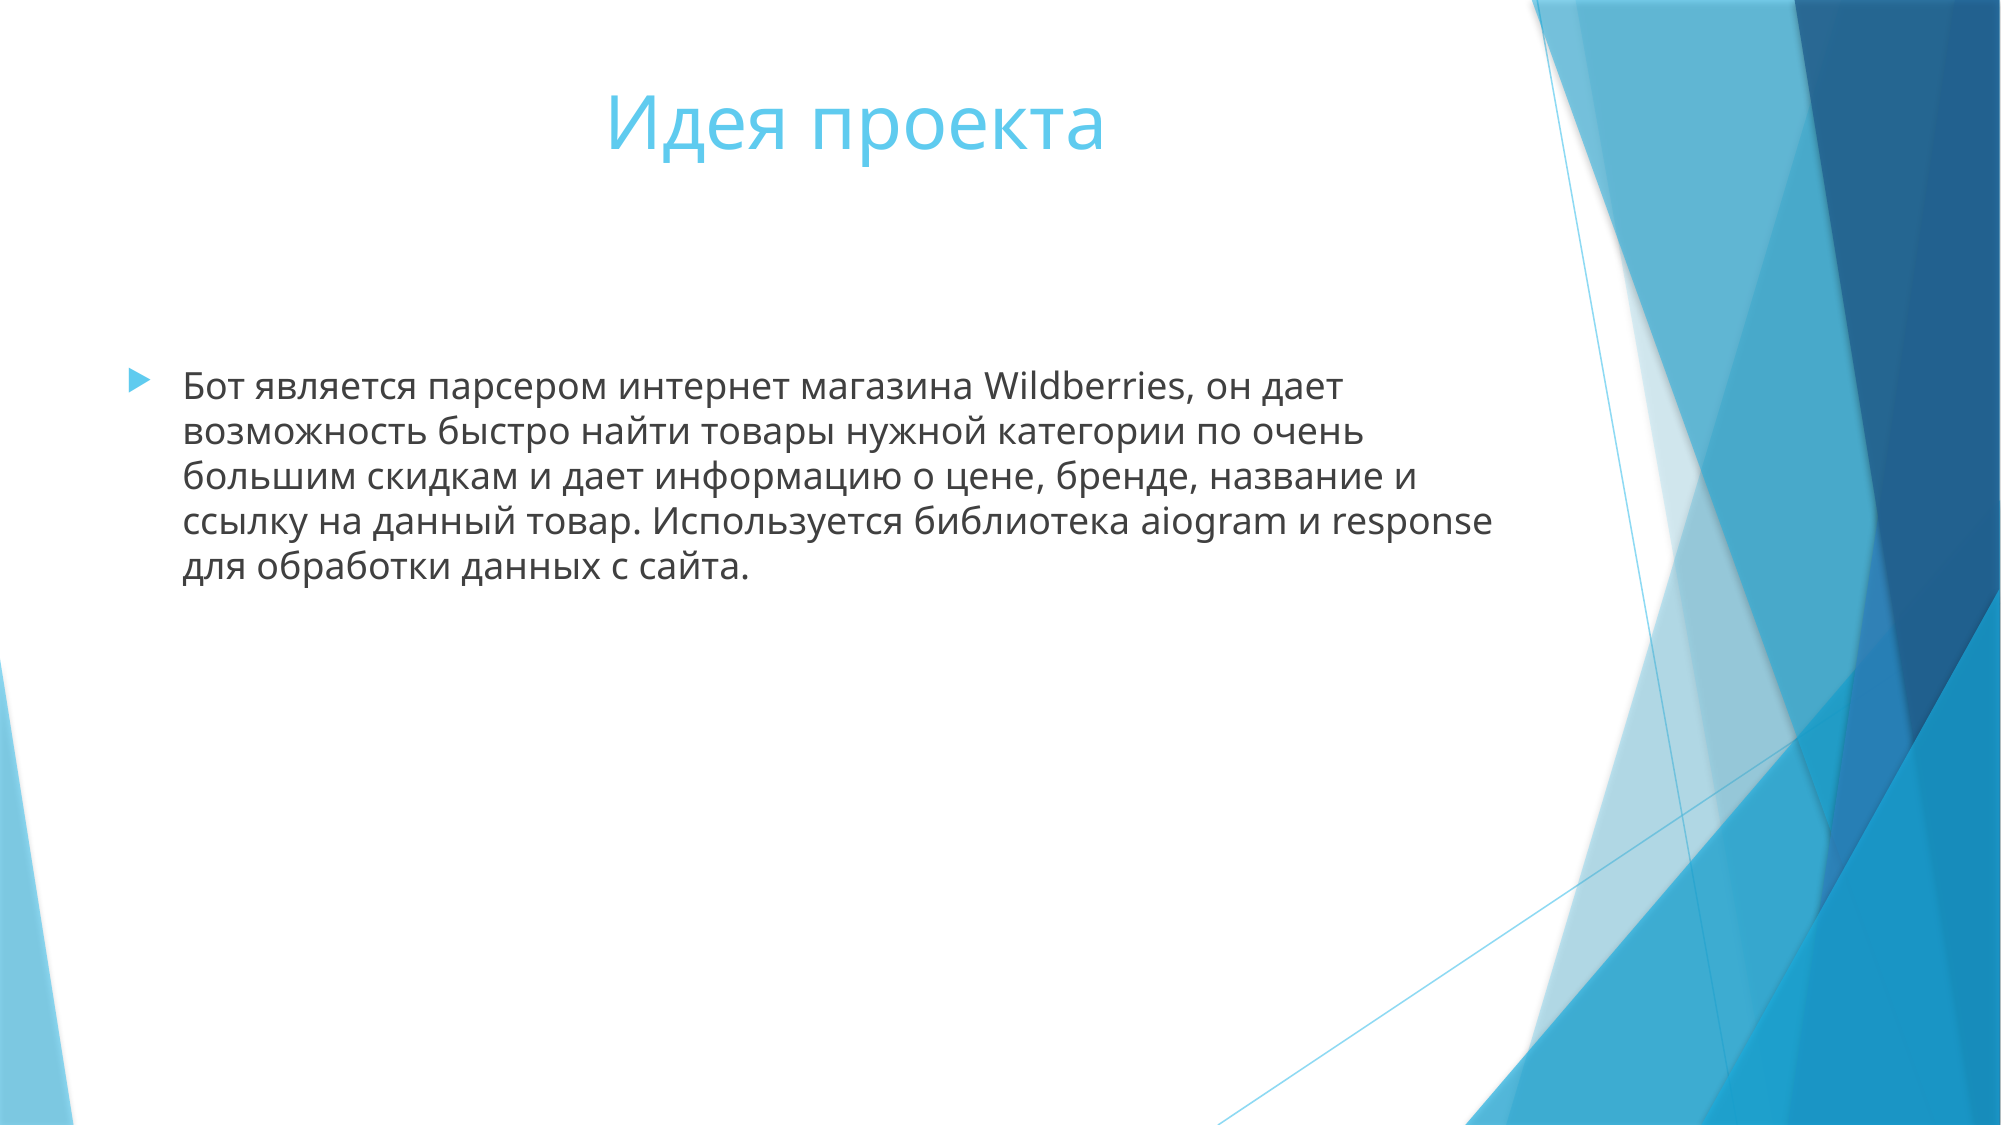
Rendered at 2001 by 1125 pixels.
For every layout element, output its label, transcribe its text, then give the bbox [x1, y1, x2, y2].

list Бот является парсером интернет магазина Wildberries, он дает возможность быстро найти товары нужной категории по очень большим скидкам и дает информацию о цене, бренде, название и ссылку на данный товар. Используется библиотека aiogram и response для обработки данных с сайта. [111, 354, 1522, 992]
title Идея проекта [589, 67, 2000, 284]
